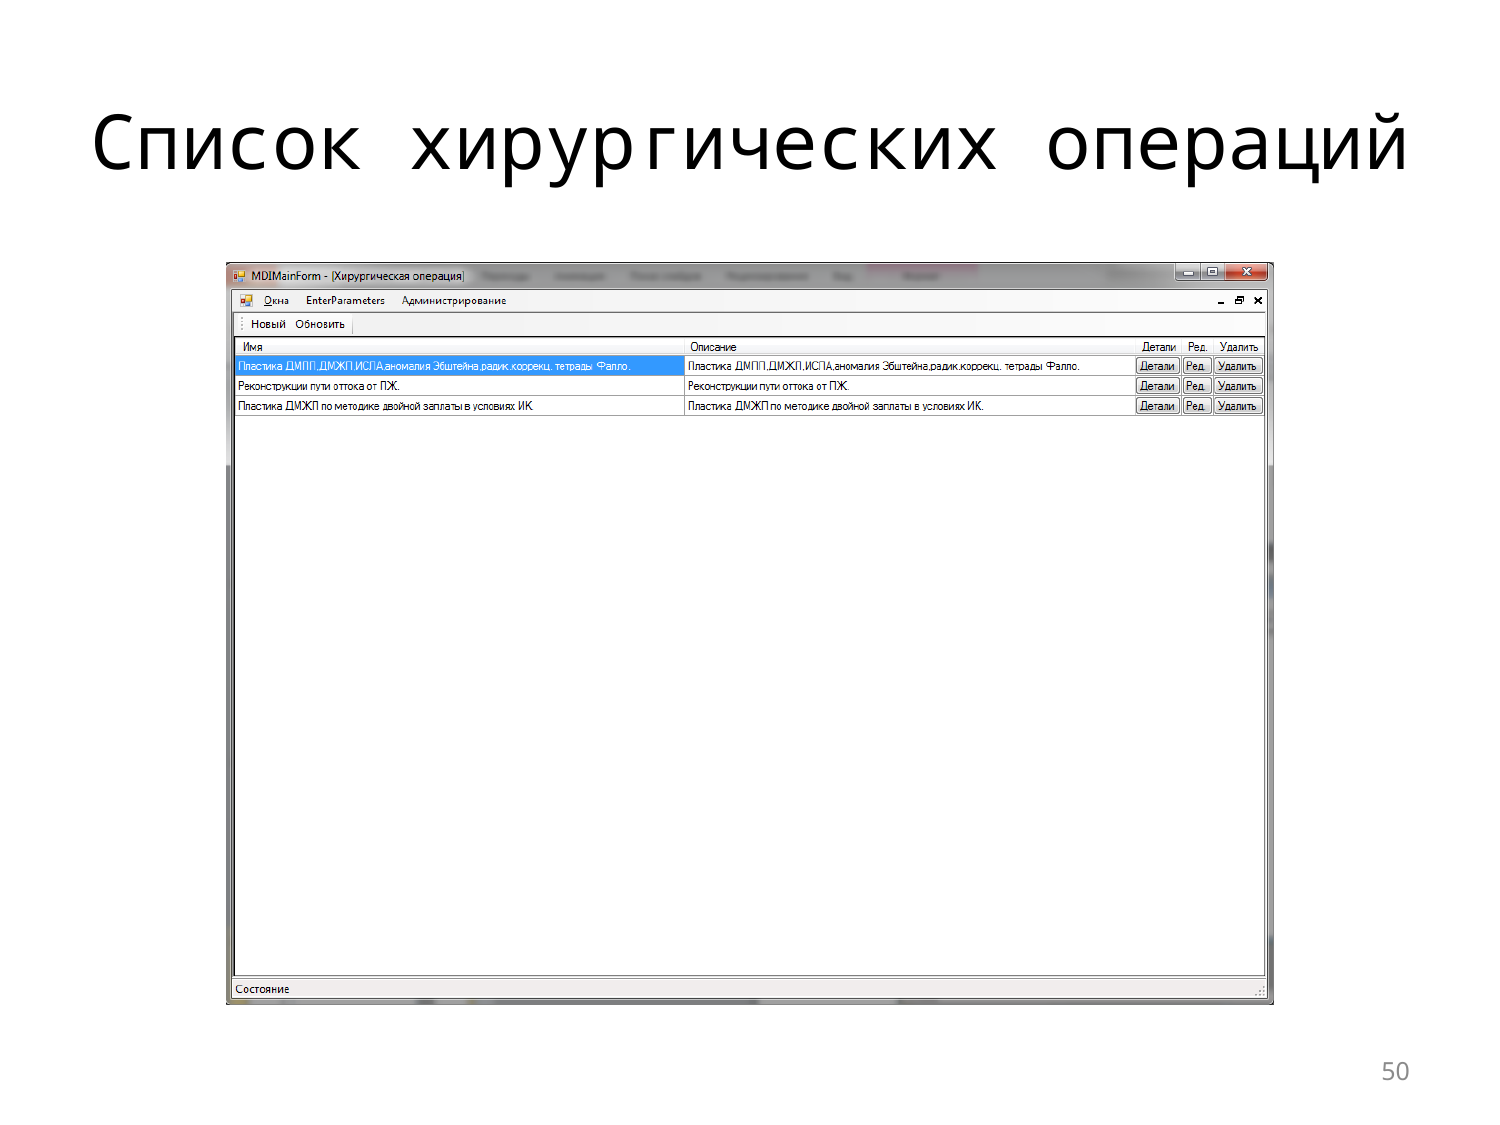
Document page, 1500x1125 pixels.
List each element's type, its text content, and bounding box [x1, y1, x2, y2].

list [225, 262, 1274, 1006]
title Список хирургических операций [75, 45, 1425, 233]
slide_number 50 [1074, 1042, 1425, 1103]
